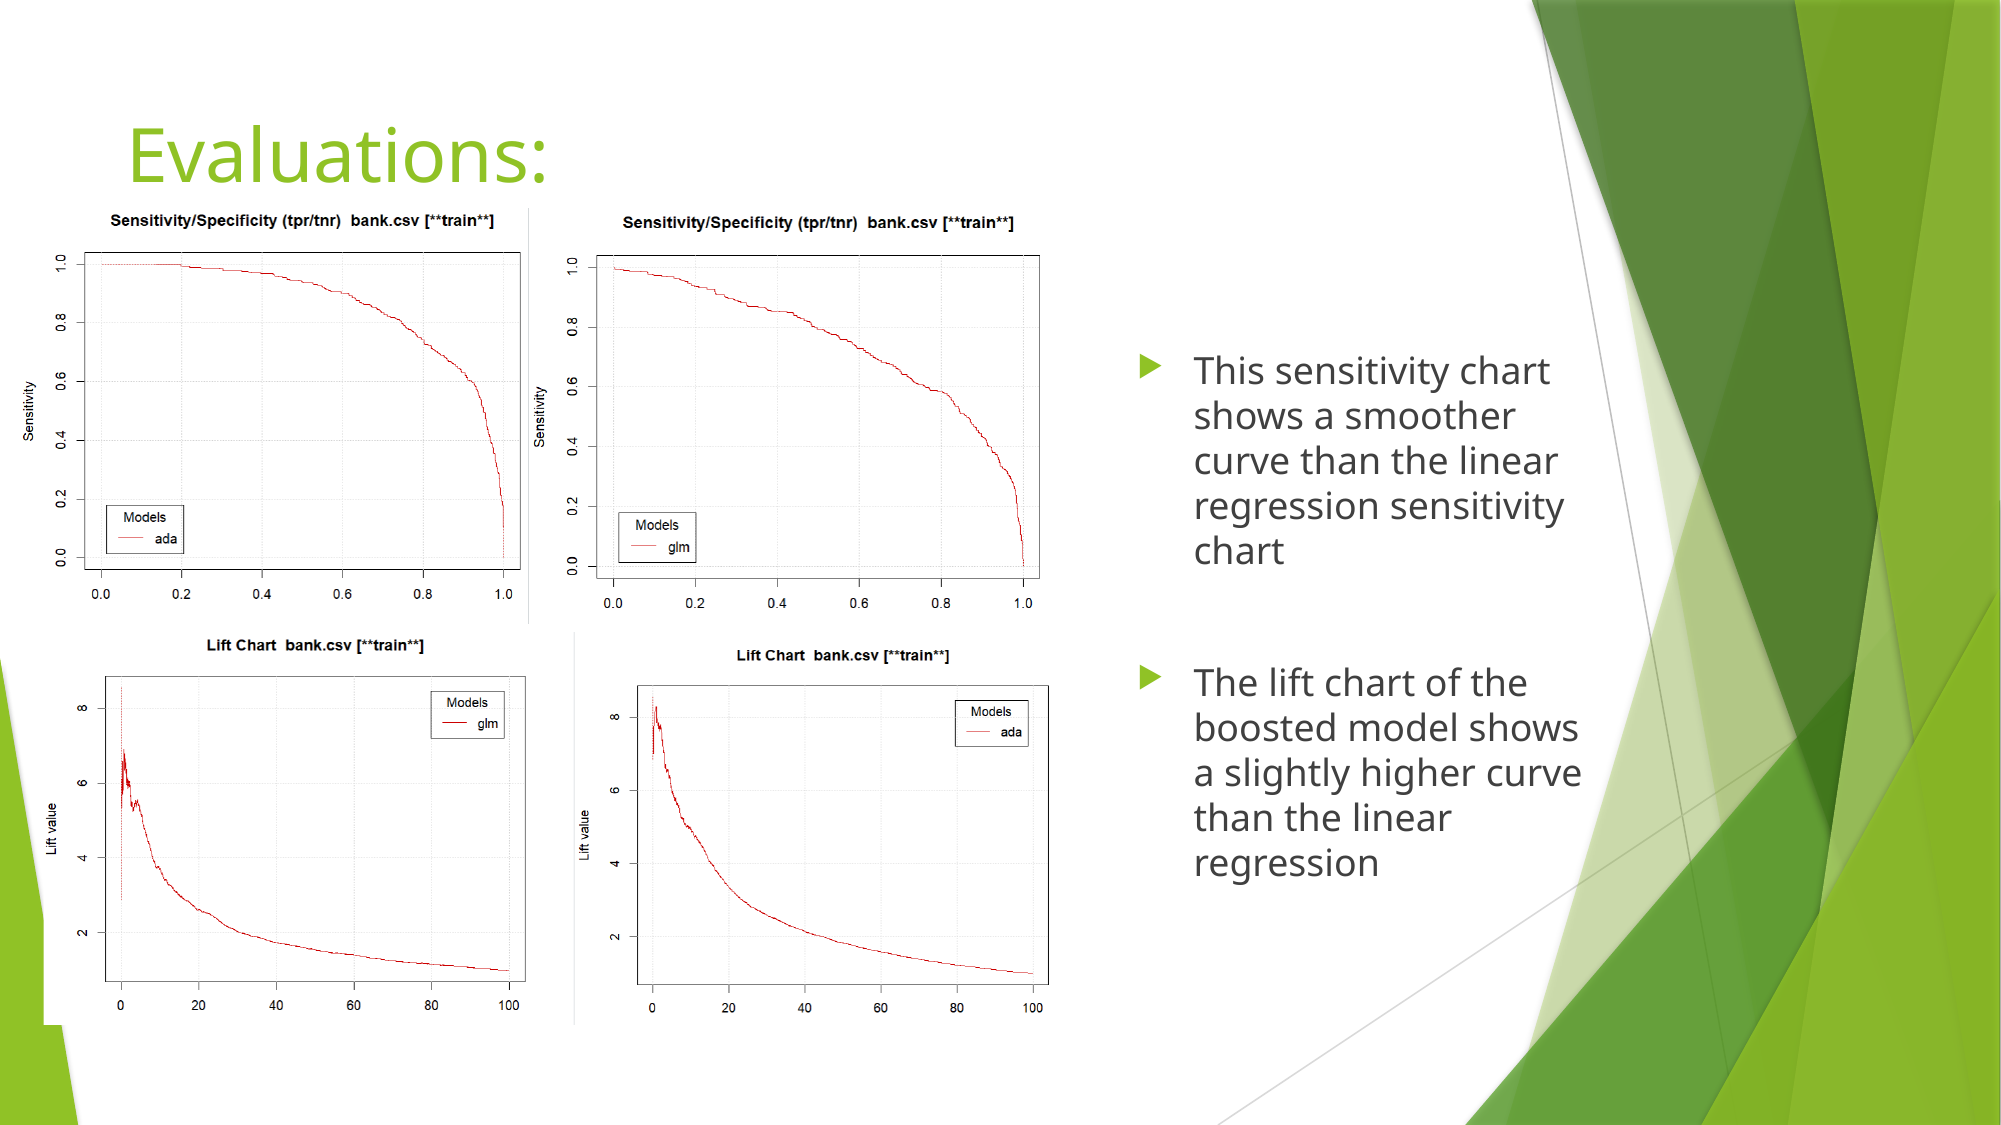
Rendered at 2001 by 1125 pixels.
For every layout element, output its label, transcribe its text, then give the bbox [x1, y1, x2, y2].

picture [17, 187, 1053, 624]
list This sensitivity chart shows a smoother curve than the linear regression sensitivity chart The lift chart of the boosted model shows a slightly higher curve than the linear regression [1122, 340, 1606, 977]
picture [572, 632, 1070, 1026]
title Evaluations: [111, 99, 1522, 317]
picture [43, 632, 540, 1026]
text_box [0, 657, 80, 1125]
